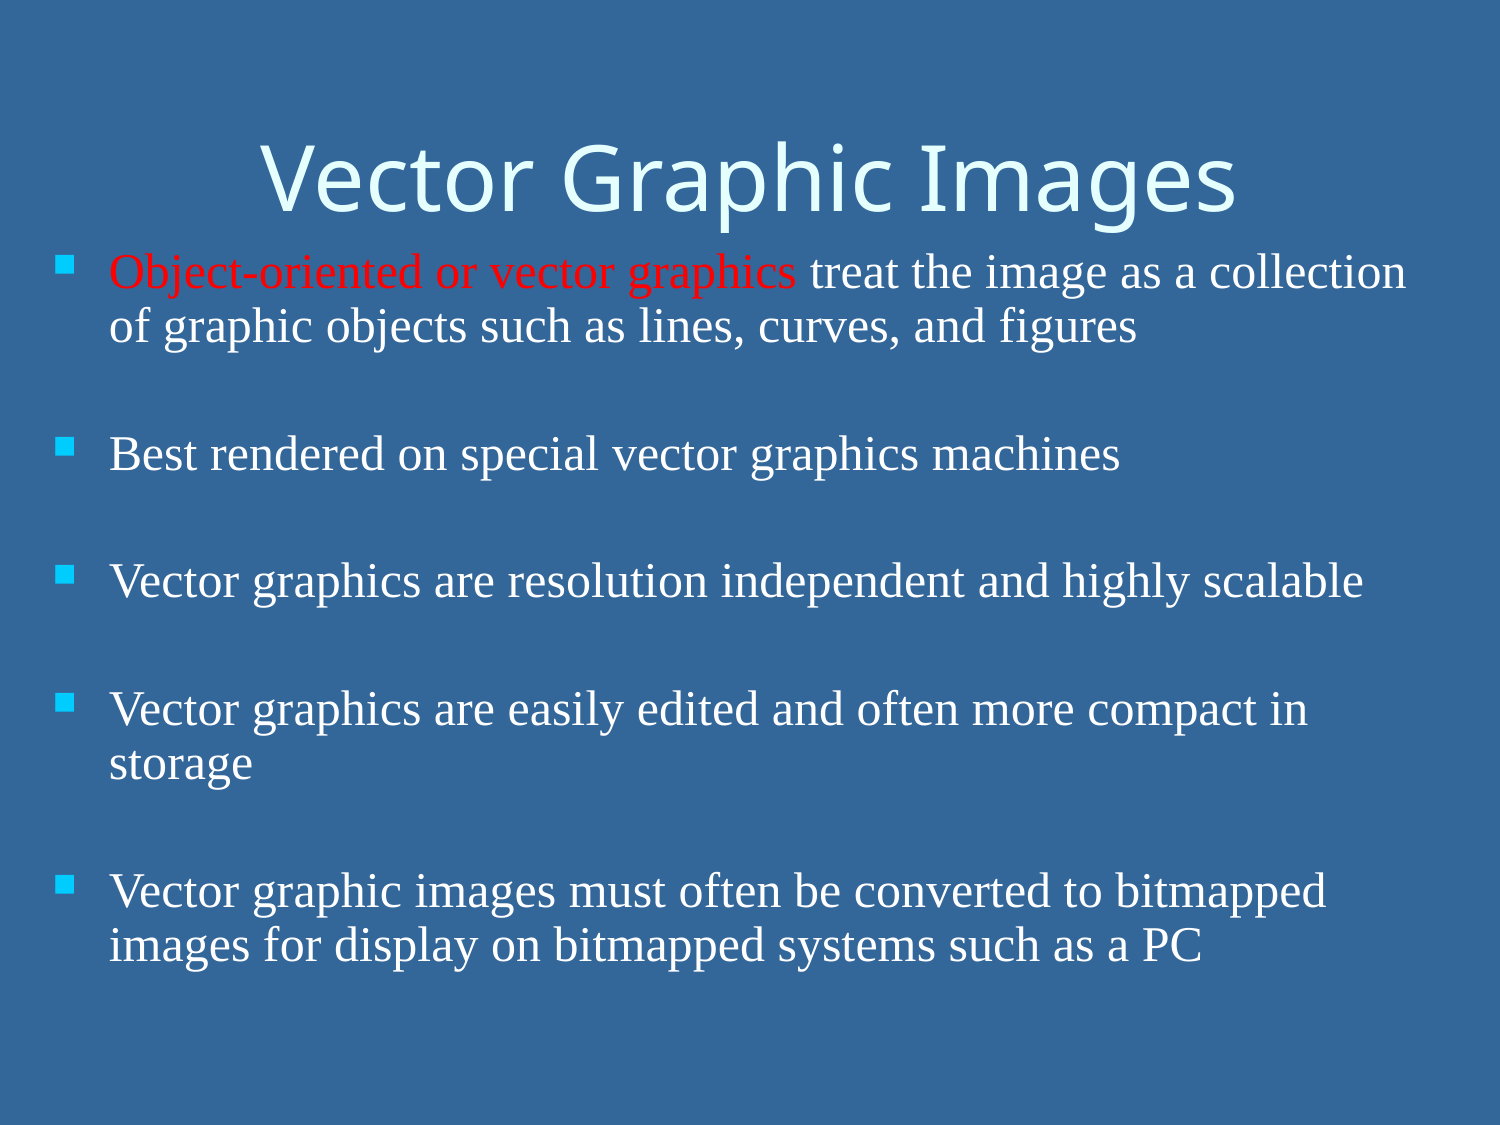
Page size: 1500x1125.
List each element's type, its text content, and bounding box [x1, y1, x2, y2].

title Vector Graphic Images [75, 62, 1425, 237]
list Object-oriented or vector graphics treat the image as a collection of graphic objects such as lines, curves, and figures Best rendered on special vector graphics machines Vector graphics are resolution independent and highly scalable Vector graphics are easily edited and often more compact in storage Vector graphic images must often be converted to bitmapped images for display on bitmapped systems such as a PC [37, 237, 1425, 922]
